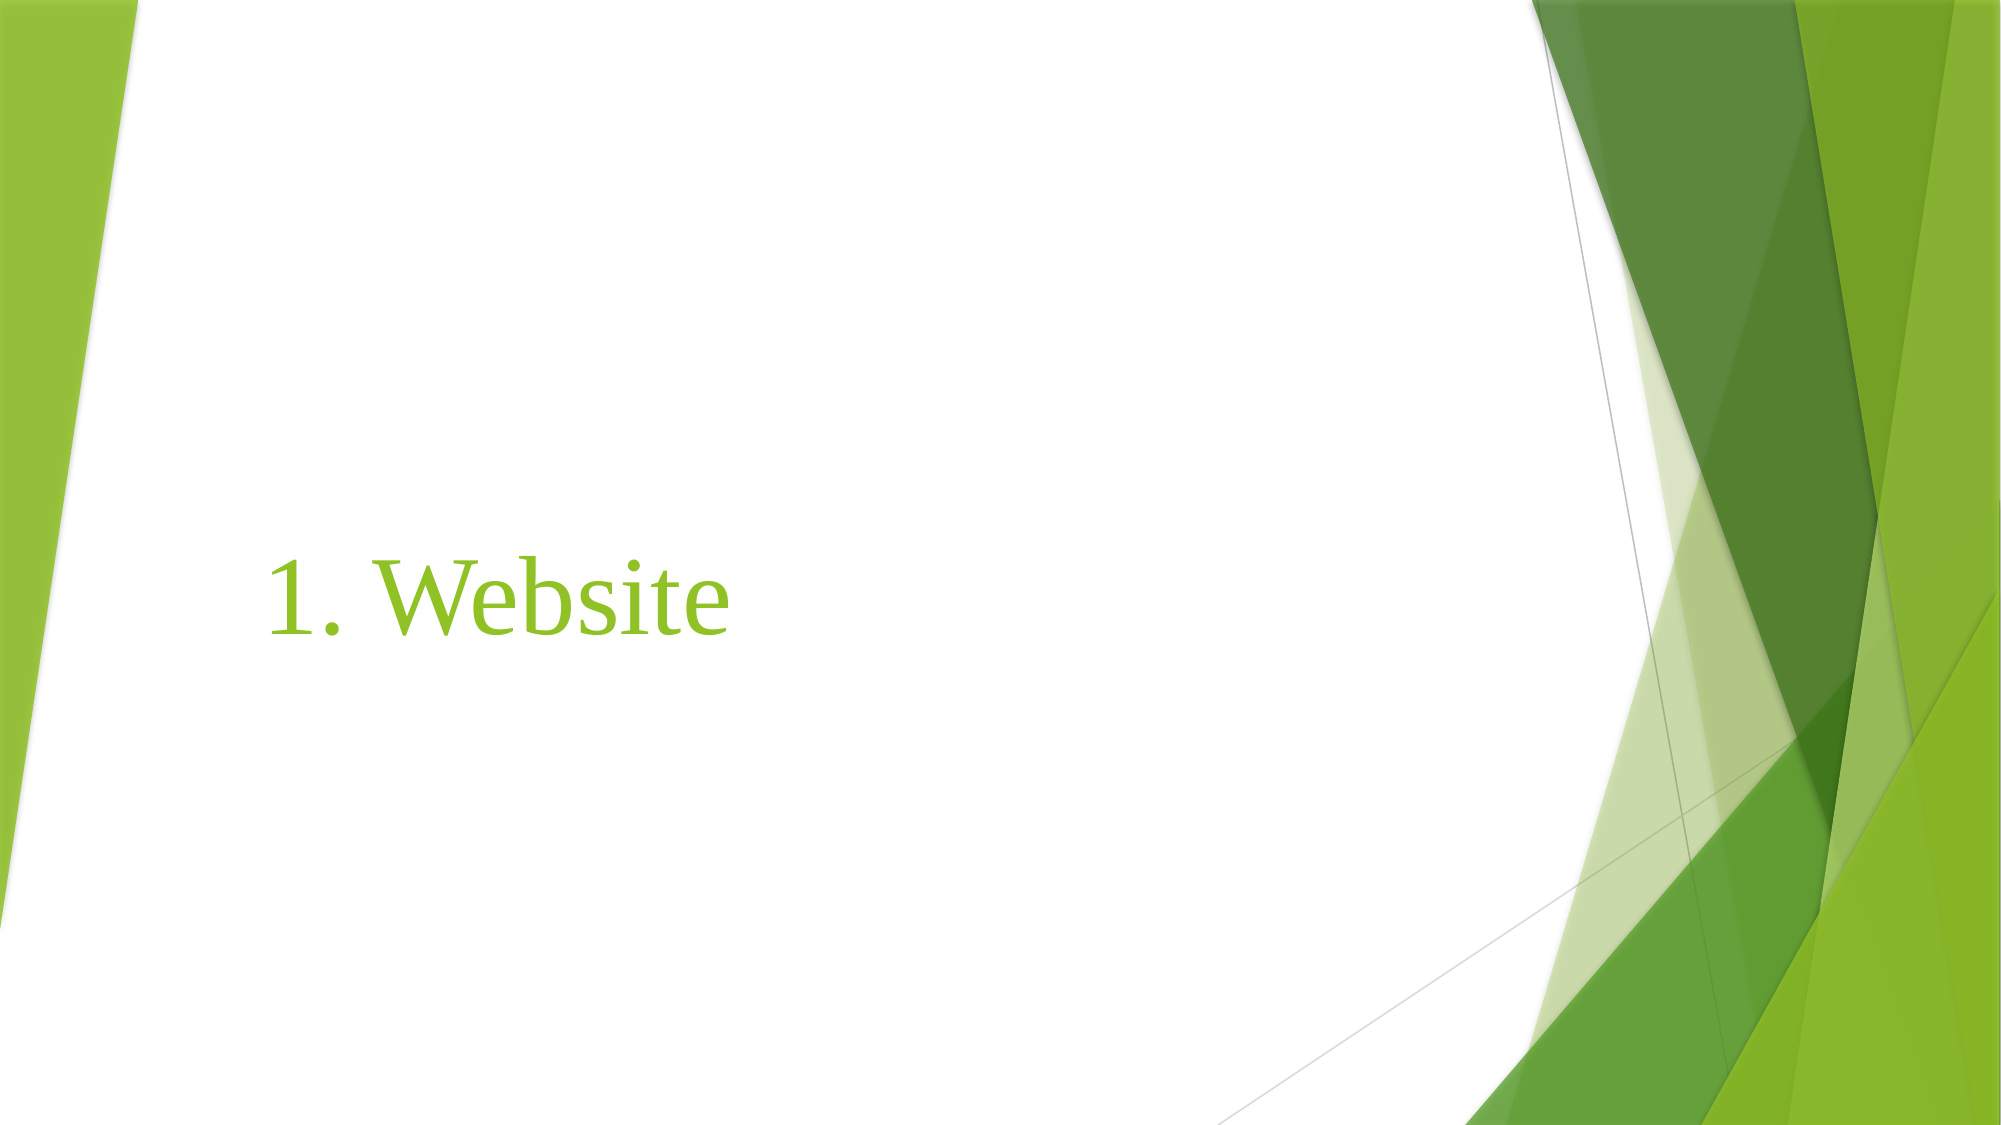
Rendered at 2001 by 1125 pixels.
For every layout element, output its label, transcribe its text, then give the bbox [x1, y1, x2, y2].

title 1. Website [247, 394, 1522, 665]
